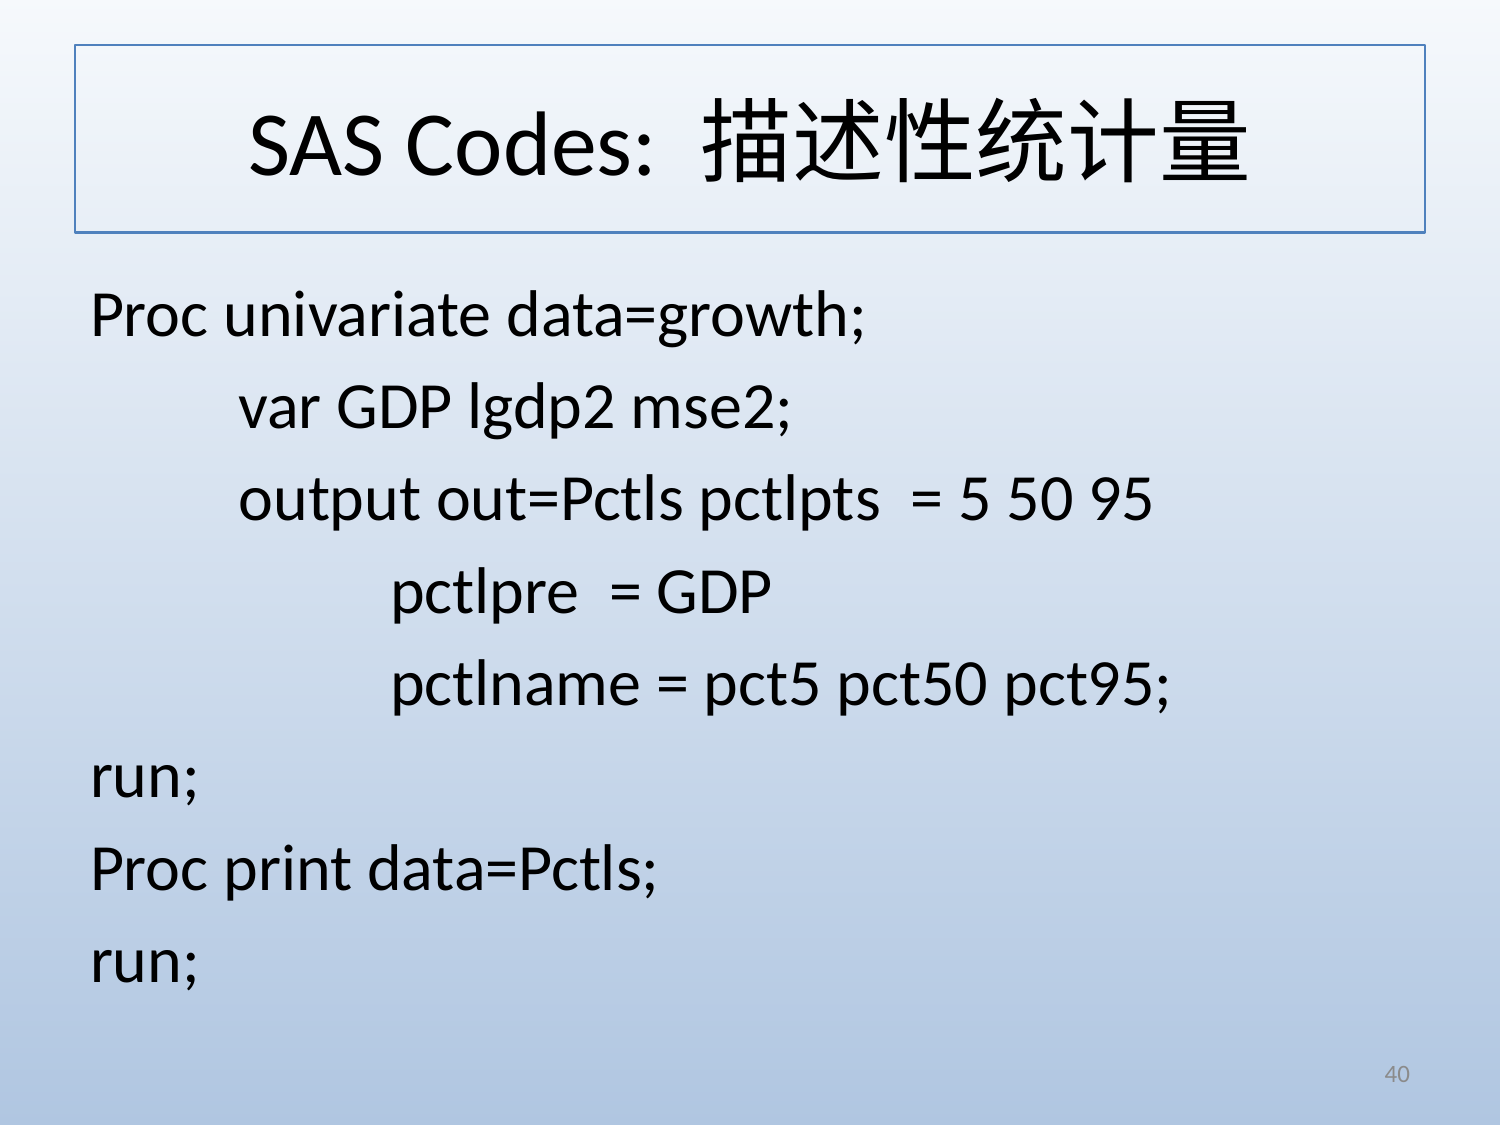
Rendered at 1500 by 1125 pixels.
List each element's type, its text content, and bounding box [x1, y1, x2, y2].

list Proc univariate data=growth; var GDP lgdp2 mse2; output out=Pctls pctlpts = 5 50 95 pctlpre = GDP pctlname = pct5 pct50 pct95; run; Proc print data=Pctls; run; [75, 262, 1425, 1005]
slide_number 40 [1074, 1042, 1425, 1103]
title SAS Codes: 描述性统计量 [74, 44, 1426, 234]
